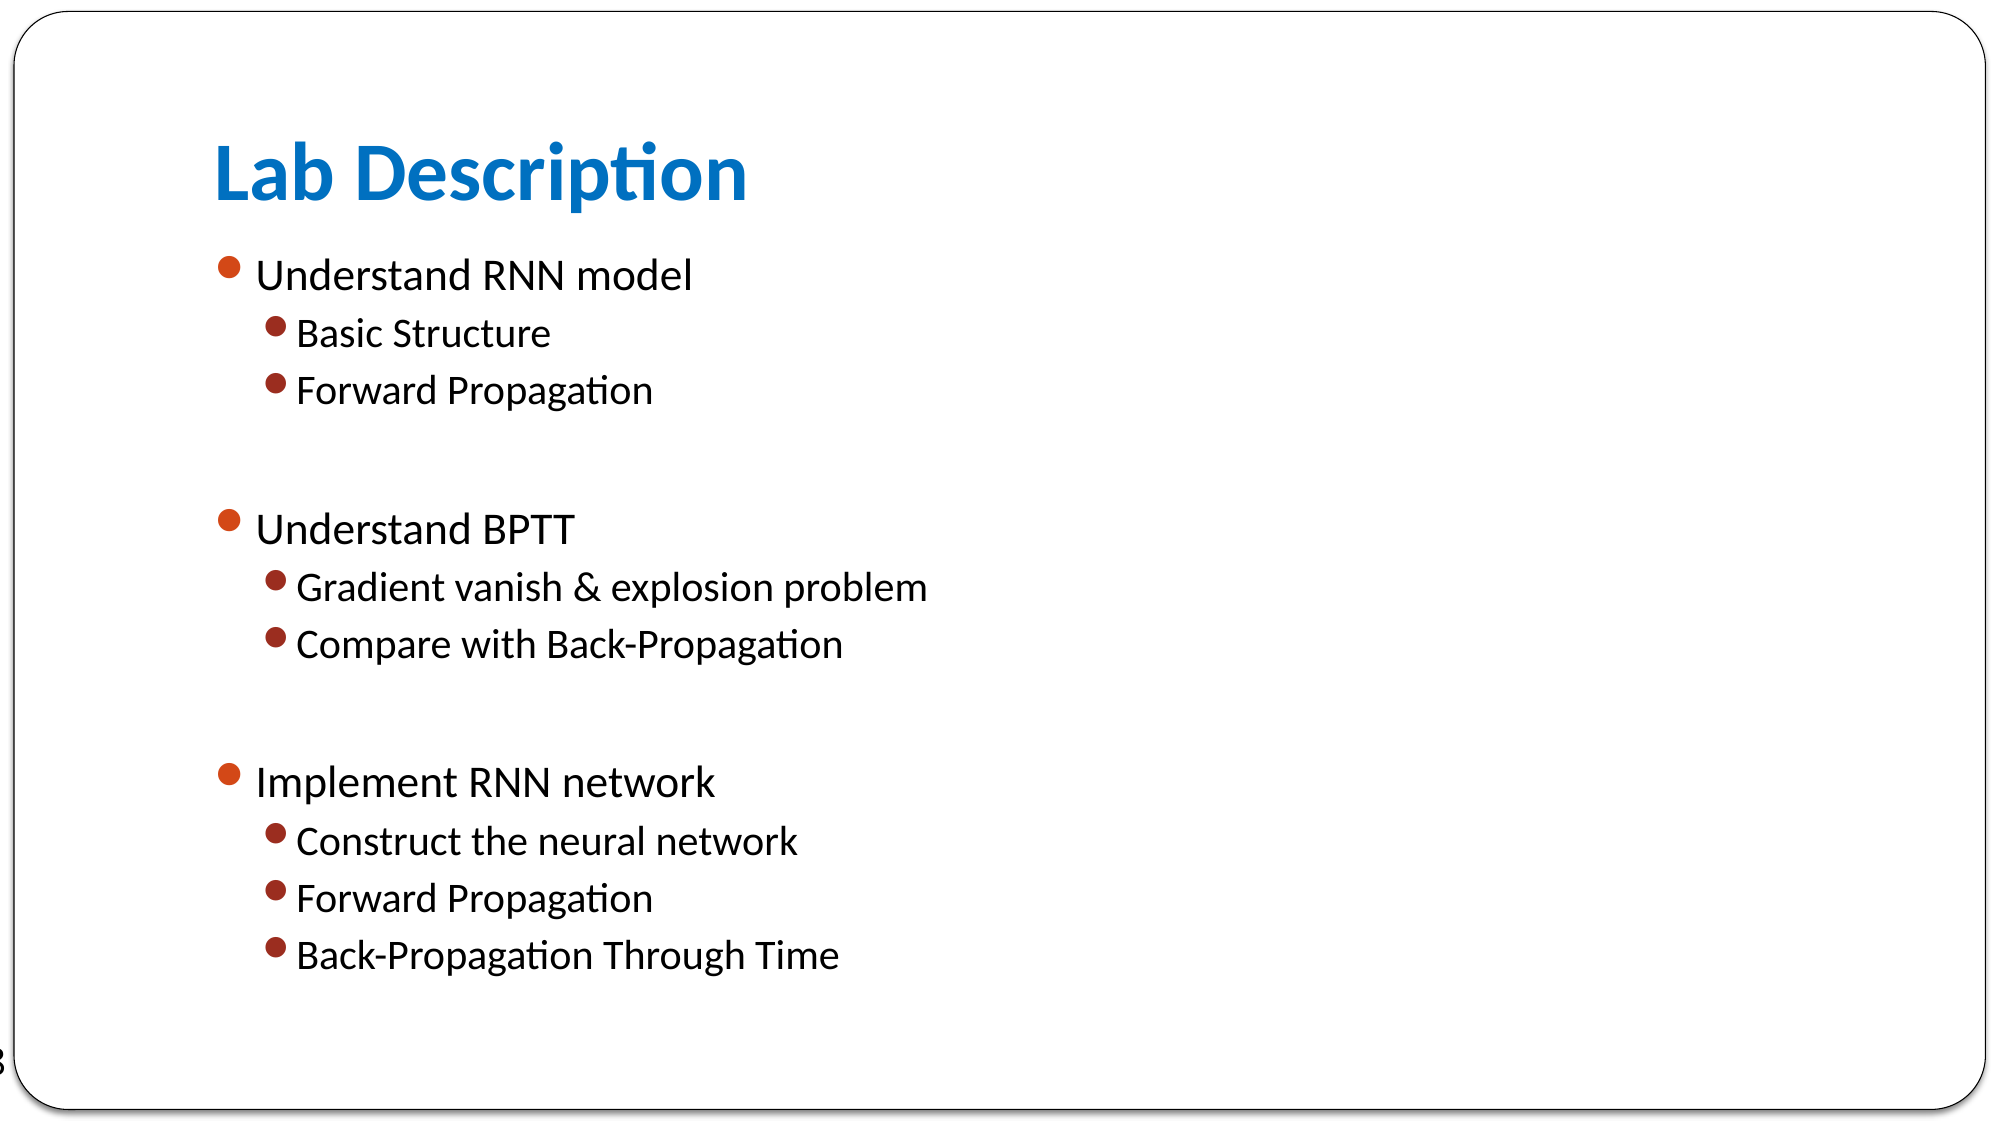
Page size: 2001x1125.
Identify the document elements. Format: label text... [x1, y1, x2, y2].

list Understand RNN model Basic Structure Forward Propagation Understand BPTT Gradient vanish & explosion problem Compare with Back-Propagation Implement RNN network Construct the neural network Forward Propagation Back-Propagation Through Time [200, 237, 1900, 988]
title Lab Description [200, 45, 1900, 233]
